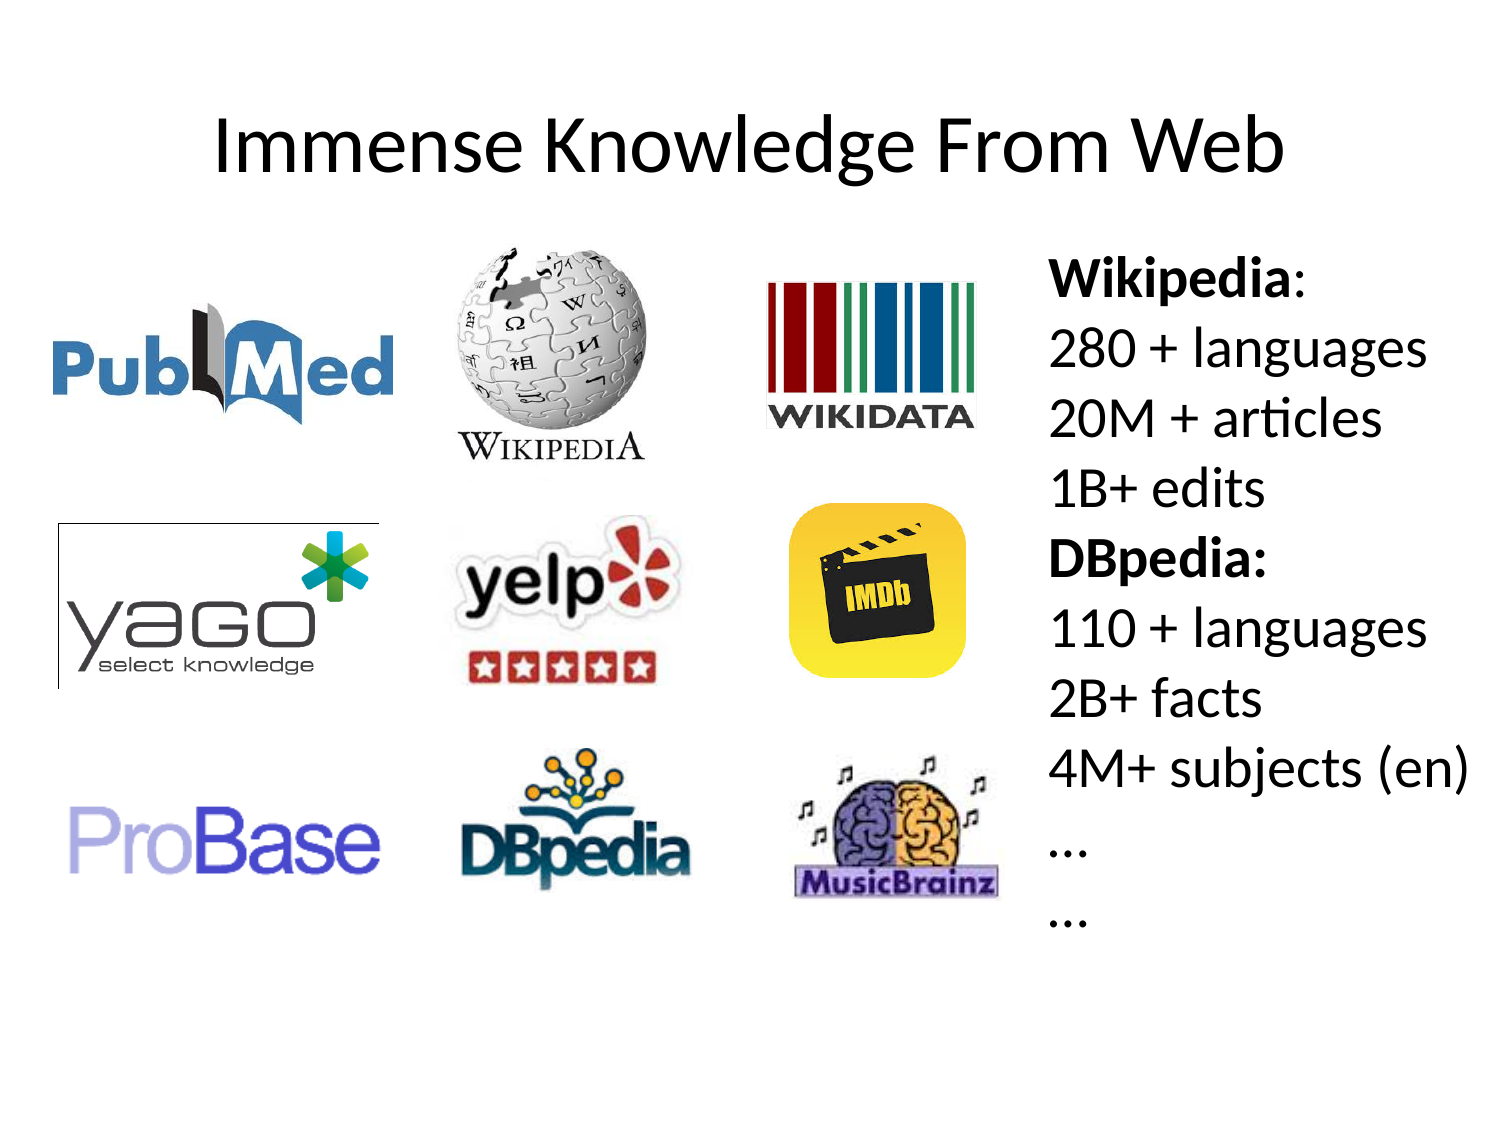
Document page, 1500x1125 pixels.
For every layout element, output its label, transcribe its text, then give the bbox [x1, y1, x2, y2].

title Immense Knowledge From Web [75, 45, 1425, 233]
text_box Wikipedia: 280 + languages 20M + articles 1B+ edits DBpedia: 110 + languages 2B+ facts 4M+ subjects (en) … … [1033, 231, 1500, 947]
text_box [52, 243, 1006, 902]
